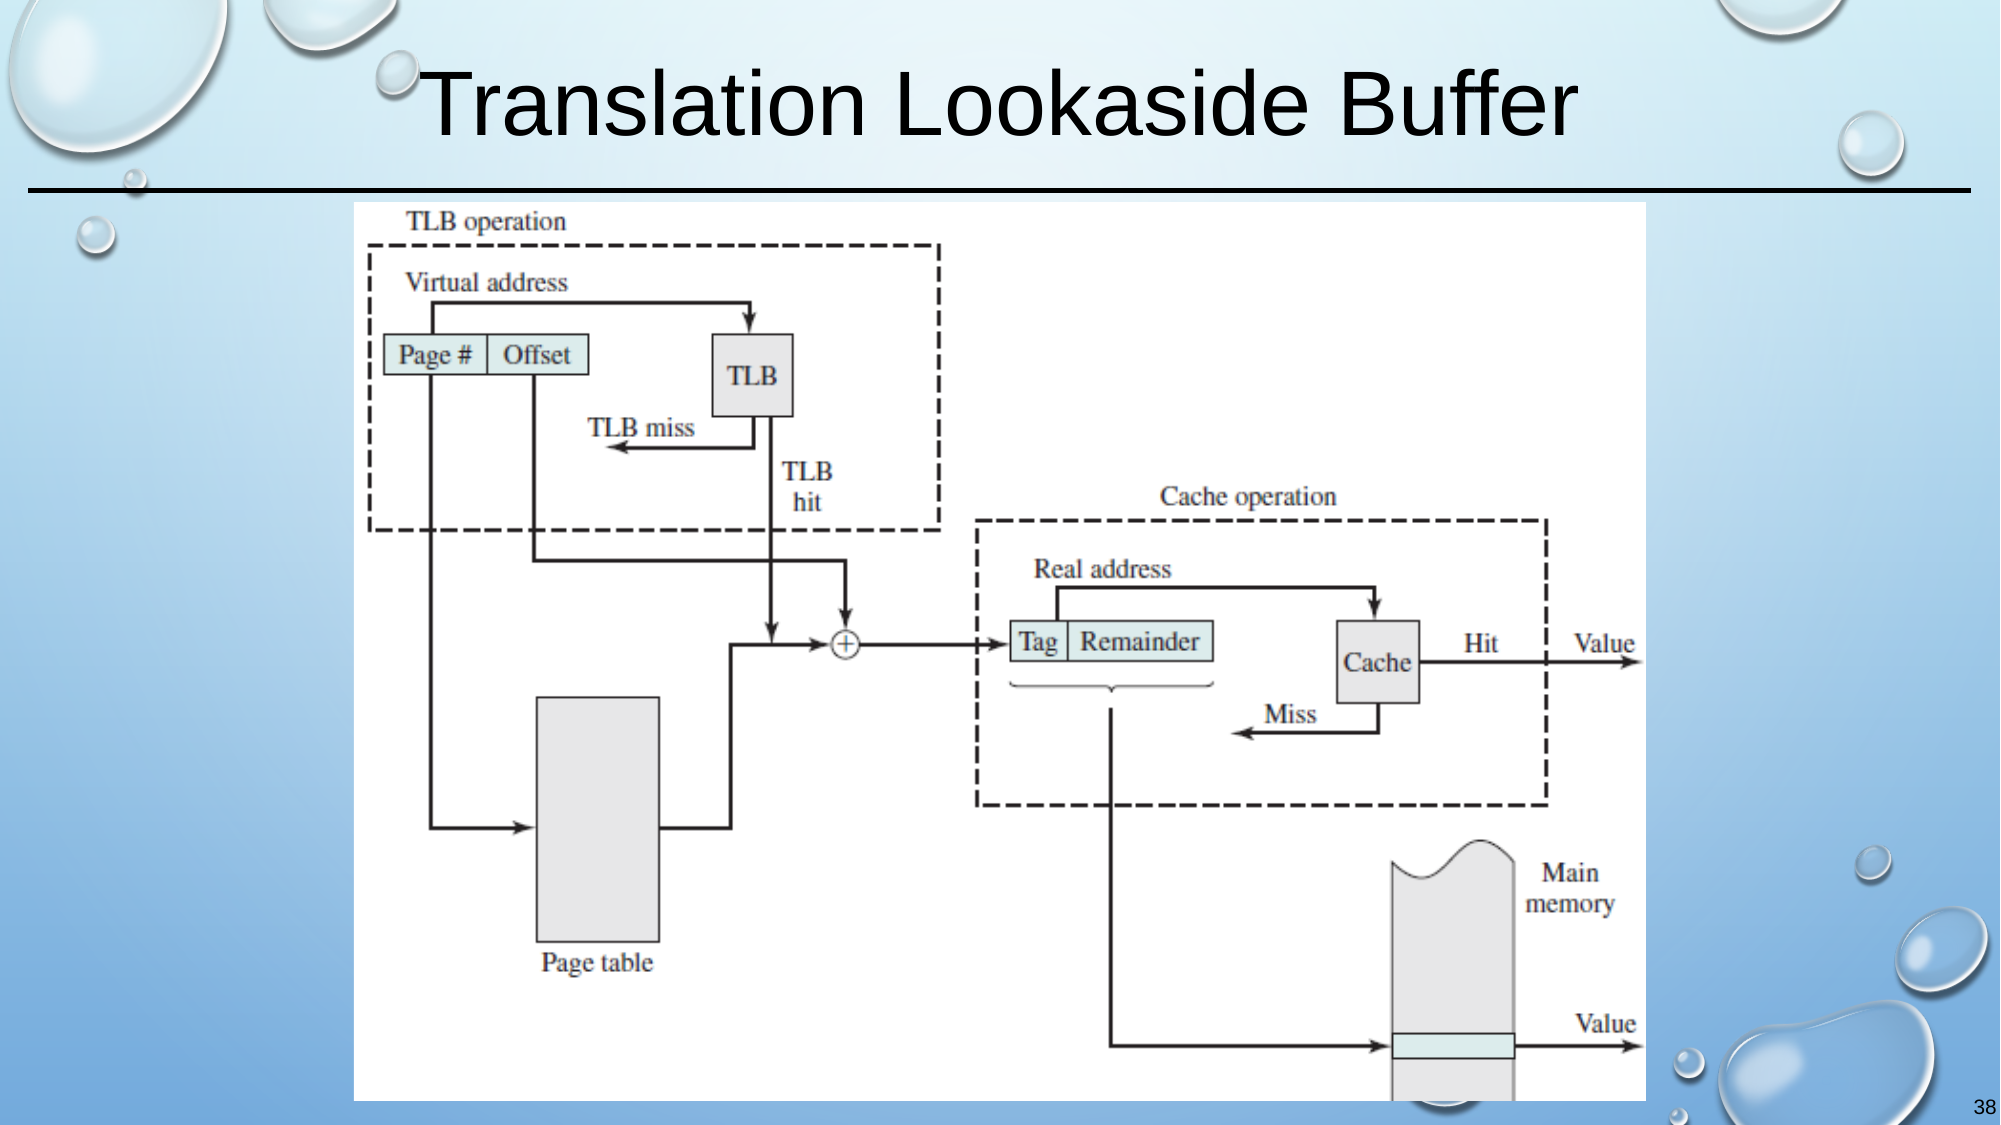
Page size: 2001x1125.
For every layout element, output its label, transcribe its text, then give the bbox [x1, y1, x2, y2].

picture [0, 0, 2000, 1125]
slide_number 38 [1909, 1089, 2000, 1124]
title Translation Lookaside Buffer [28, 25, 1972, 187]
